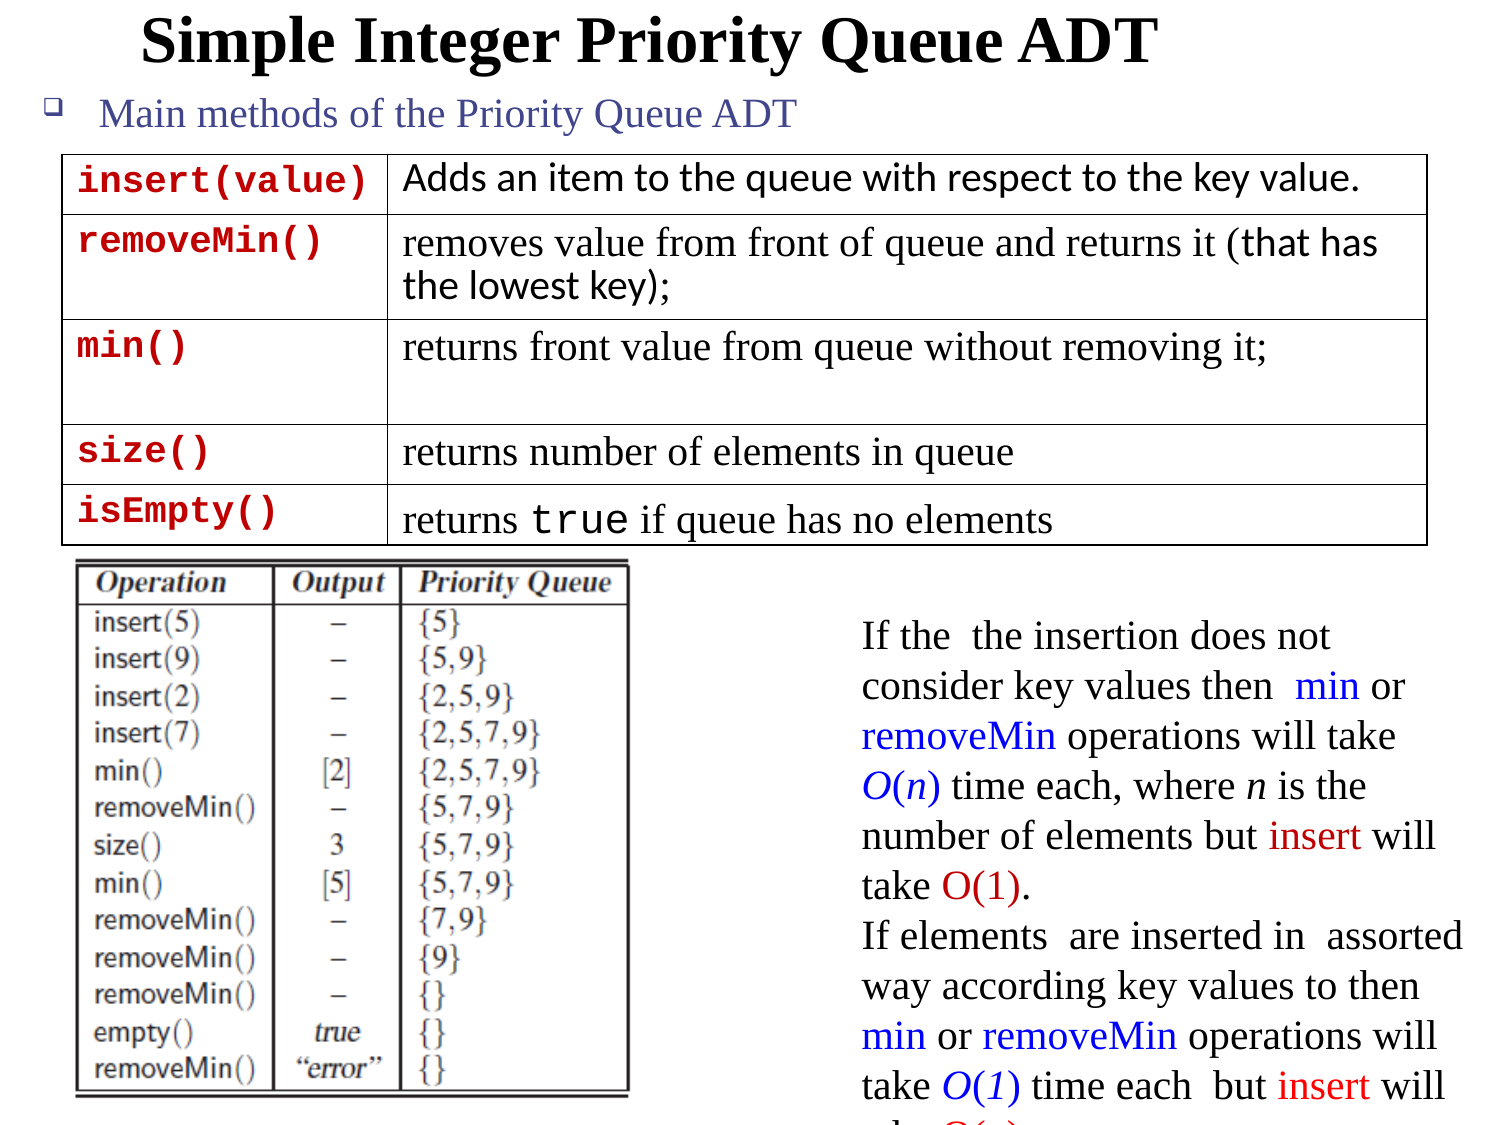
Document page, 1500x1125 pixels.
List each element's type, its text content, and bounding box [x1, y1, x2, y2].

table_cell returns front value from queue without removing it; [388, 320, 1426, 424]
title Simple Integer Priority Queue ADT [3, 3, 1298, 78]
table_cell isEmpty() [63, 485, 387, 544]
table_cell returns true if queue has no elements [388, 485, 1426, 544]
table_header insert(value) [63, 155, 387, 214]
text_box If the the insertion does not consider key values then min or removeMin operations will take O(n) time each, where n is the number of elements but insert will take O(1). If elements are inserted in assorted way according key values to then min or removeMin operations will take O(1) time each but insert will take O(n) [846, 600, 1497, 1125]
picture [61, 551, 650, 1113]
table_cell removes value from front of queue and returns it (that has the lowest key); [388, 215, 1426, 319]
table_cell size() [63, 425, 387, 484]
table_cell min() [63, 320, 387, 424]
table_cell removeMin() [63, 215, 387, 319]
table_cell returns number of elements in queue [388, 425, 1426, 484]
table_header Adds an item to the queue with respect to the key value. [388, 155, 1426, 214]
text_box Main methods of the Priority Queue ADT [27, 78, 1500, 149]
